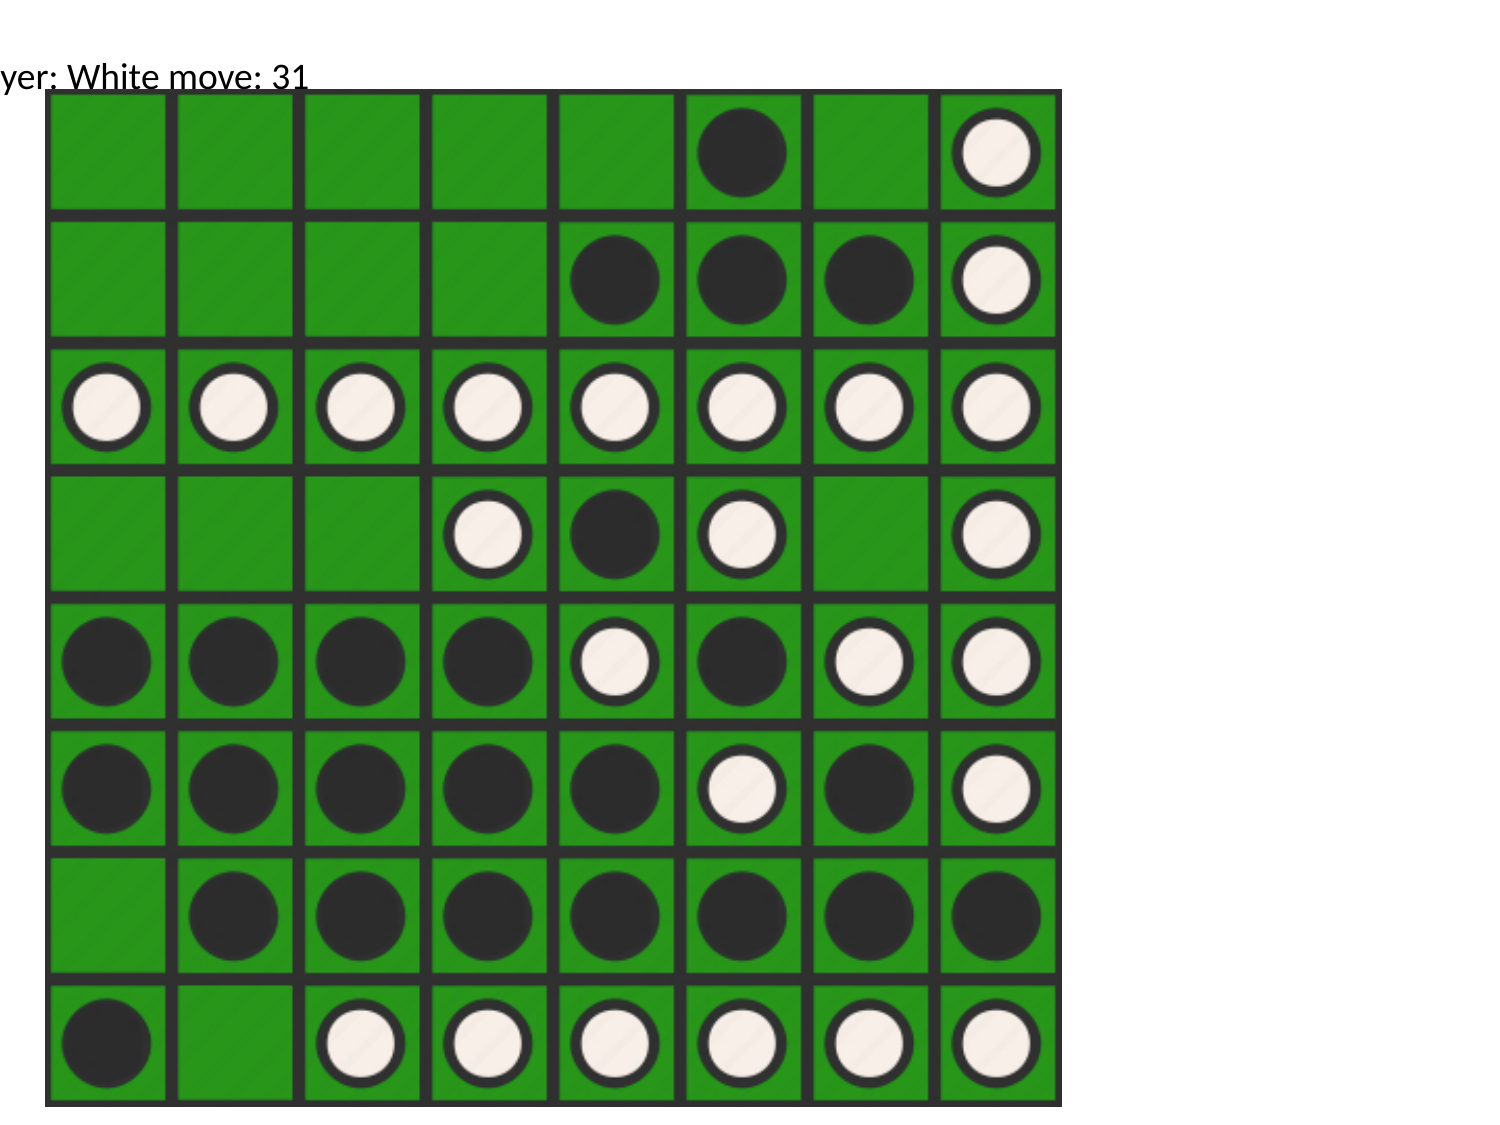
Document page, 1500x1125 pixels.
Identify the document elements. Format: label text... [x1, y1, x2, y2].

text_box turn: 44 player: White move: 31 [0, 44, 325, 105]
picture [44, 89, 1062, 1107]
